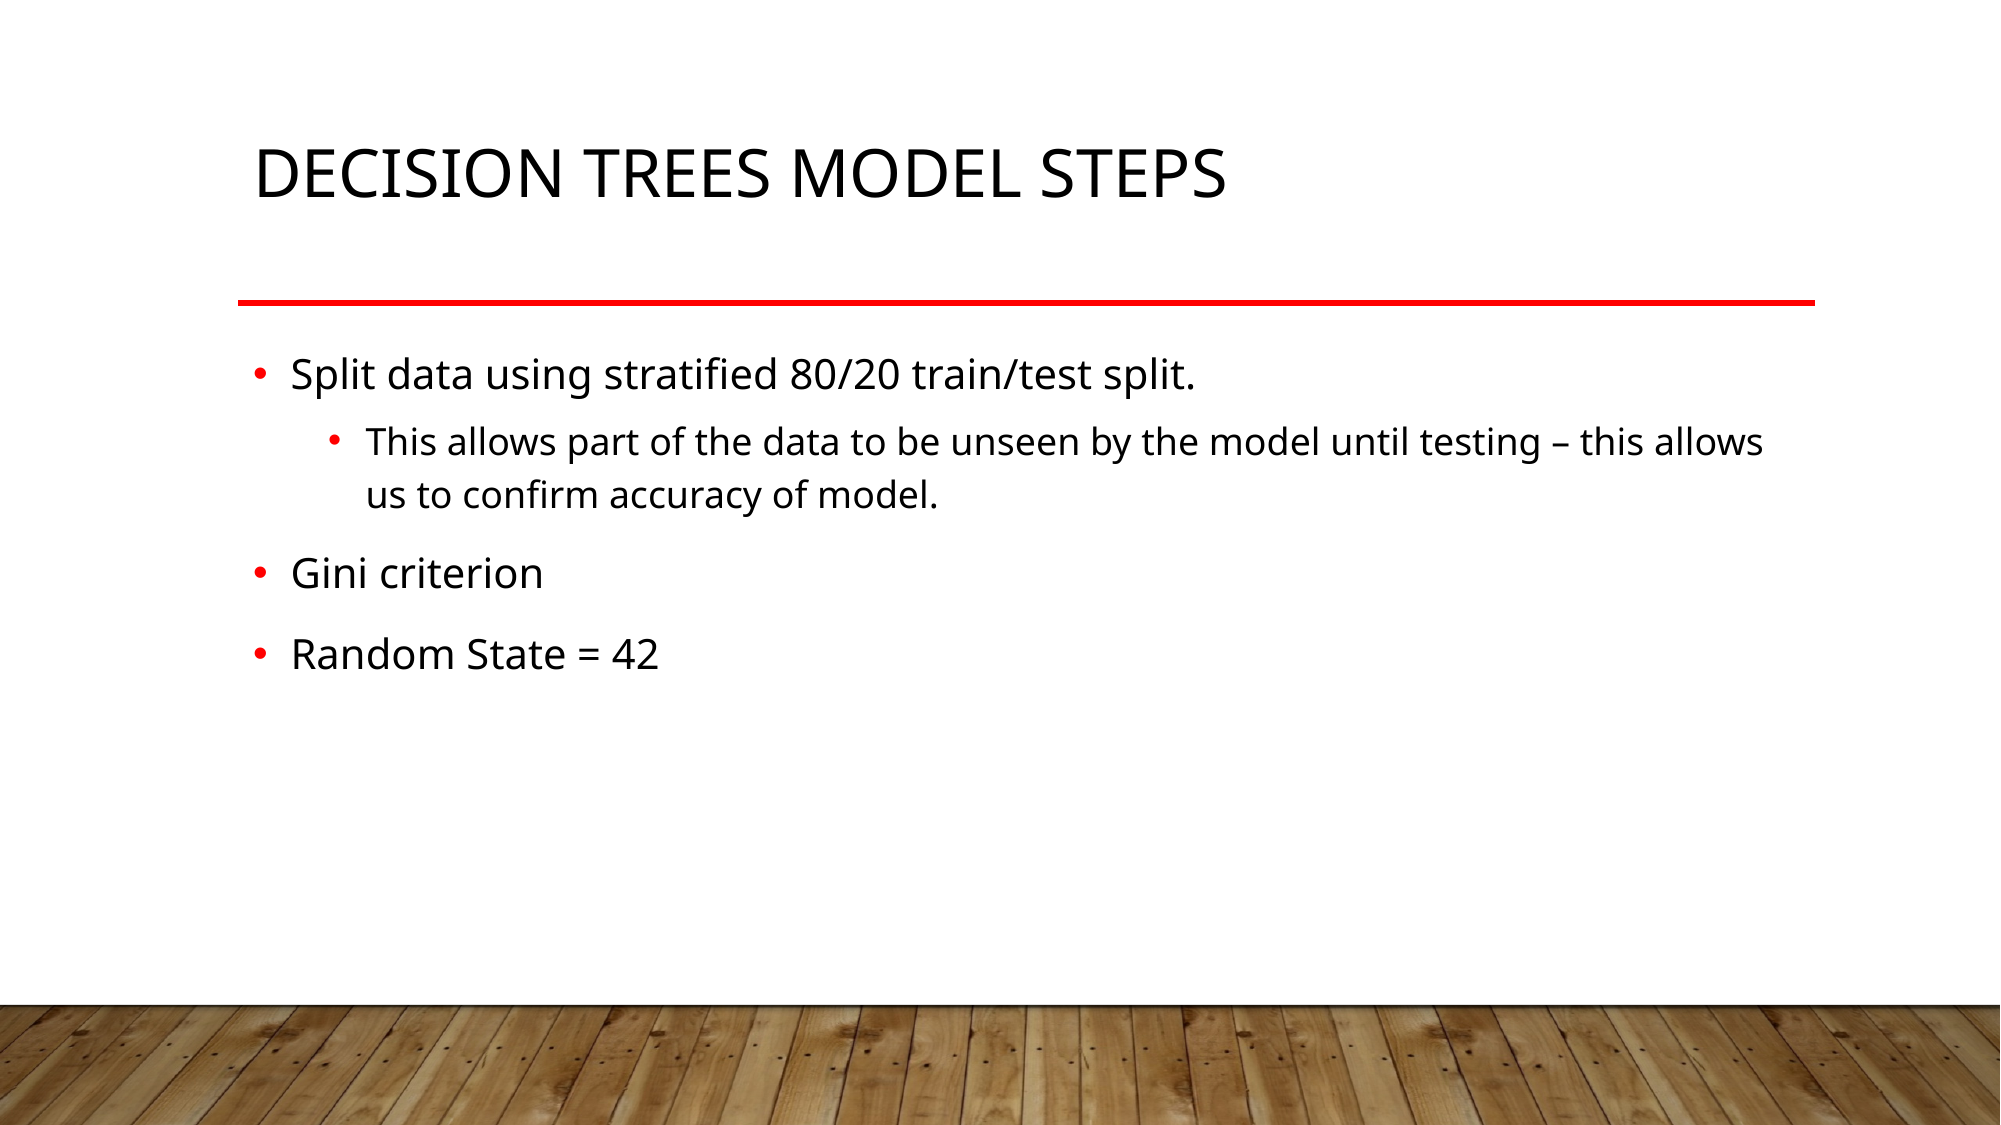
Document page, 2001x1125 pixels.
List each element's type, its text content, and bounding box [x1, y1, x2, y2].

picture [0, 1005, 2000, 1125]
title Decision Trees Model Steps [238, 131, 1814, 305]
list Split data using stratified 80/20 train/test split. This allows part of the data to be unseen by the model until testing – this allows us to confirm accuracy of model. Gini criterion Random State = 42 [238, 330, 1814, 897]
